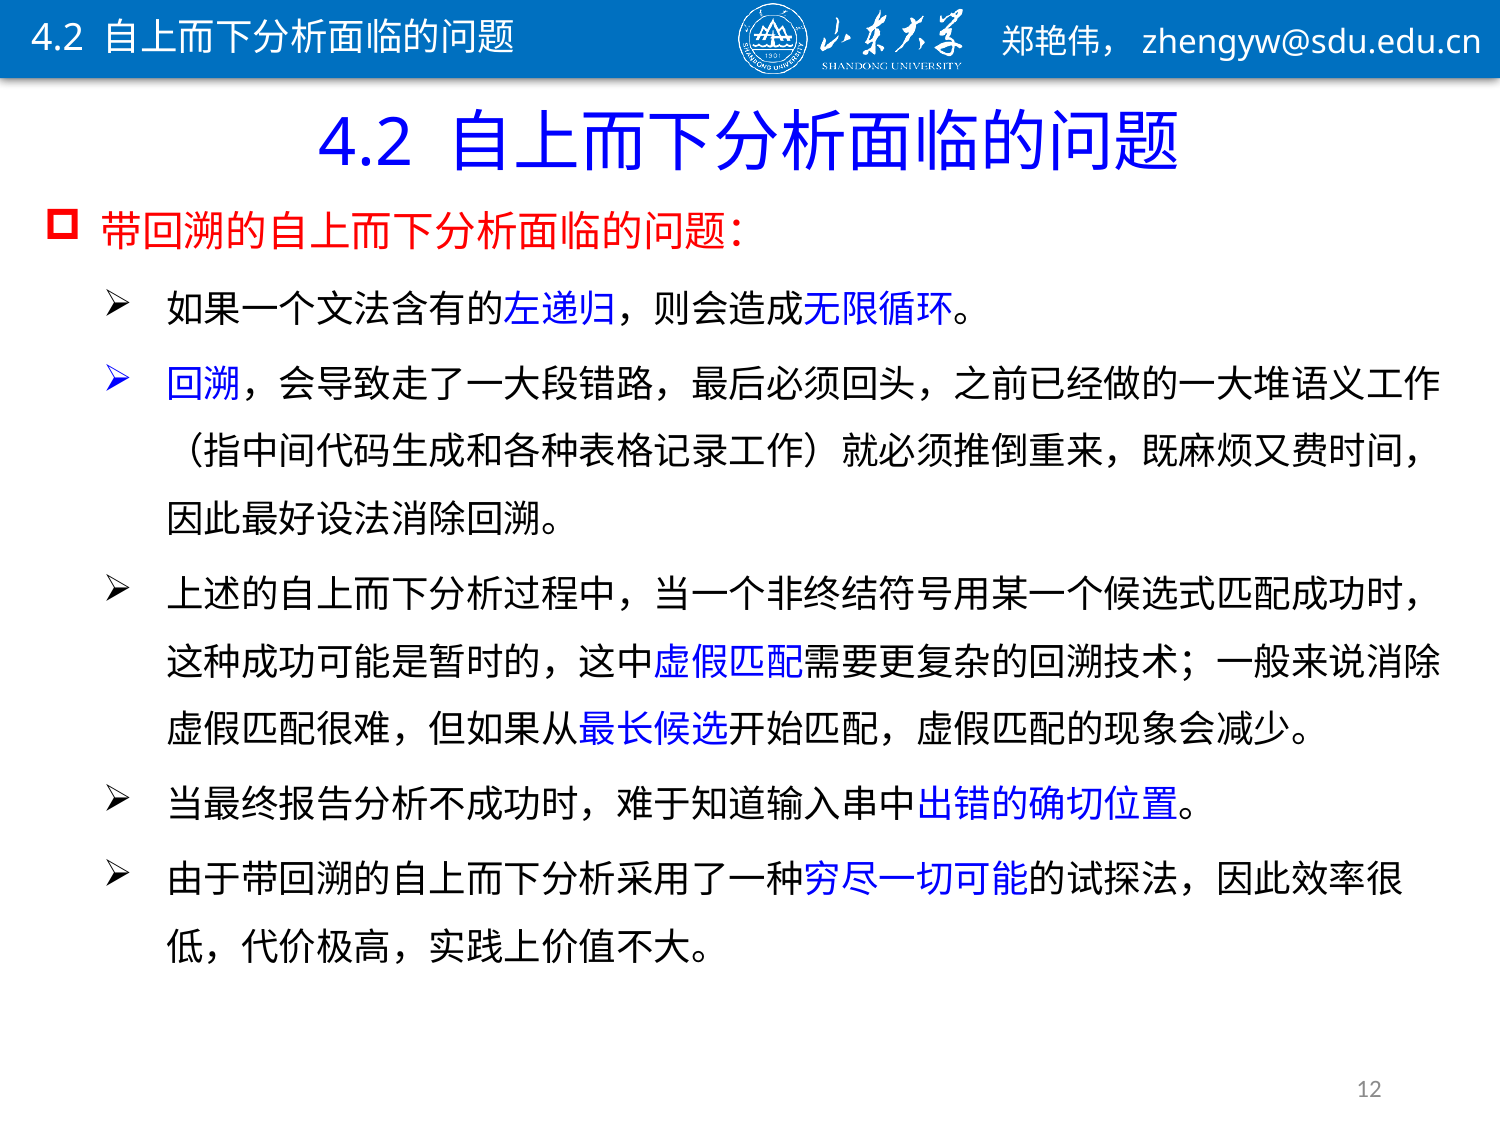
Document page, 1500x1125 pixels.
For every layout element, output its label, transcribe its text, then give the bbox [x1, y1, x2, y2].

text_box 4.2 自上而下分析面临的问题 [16, 5, 531, 66]
slide_number 12 [1059, 1057, 1397, 1118]
picture [738, 3, 963, 74]
text_box 4.2 自上而下分析面临的问题 [0, 91, 1500, 187]
